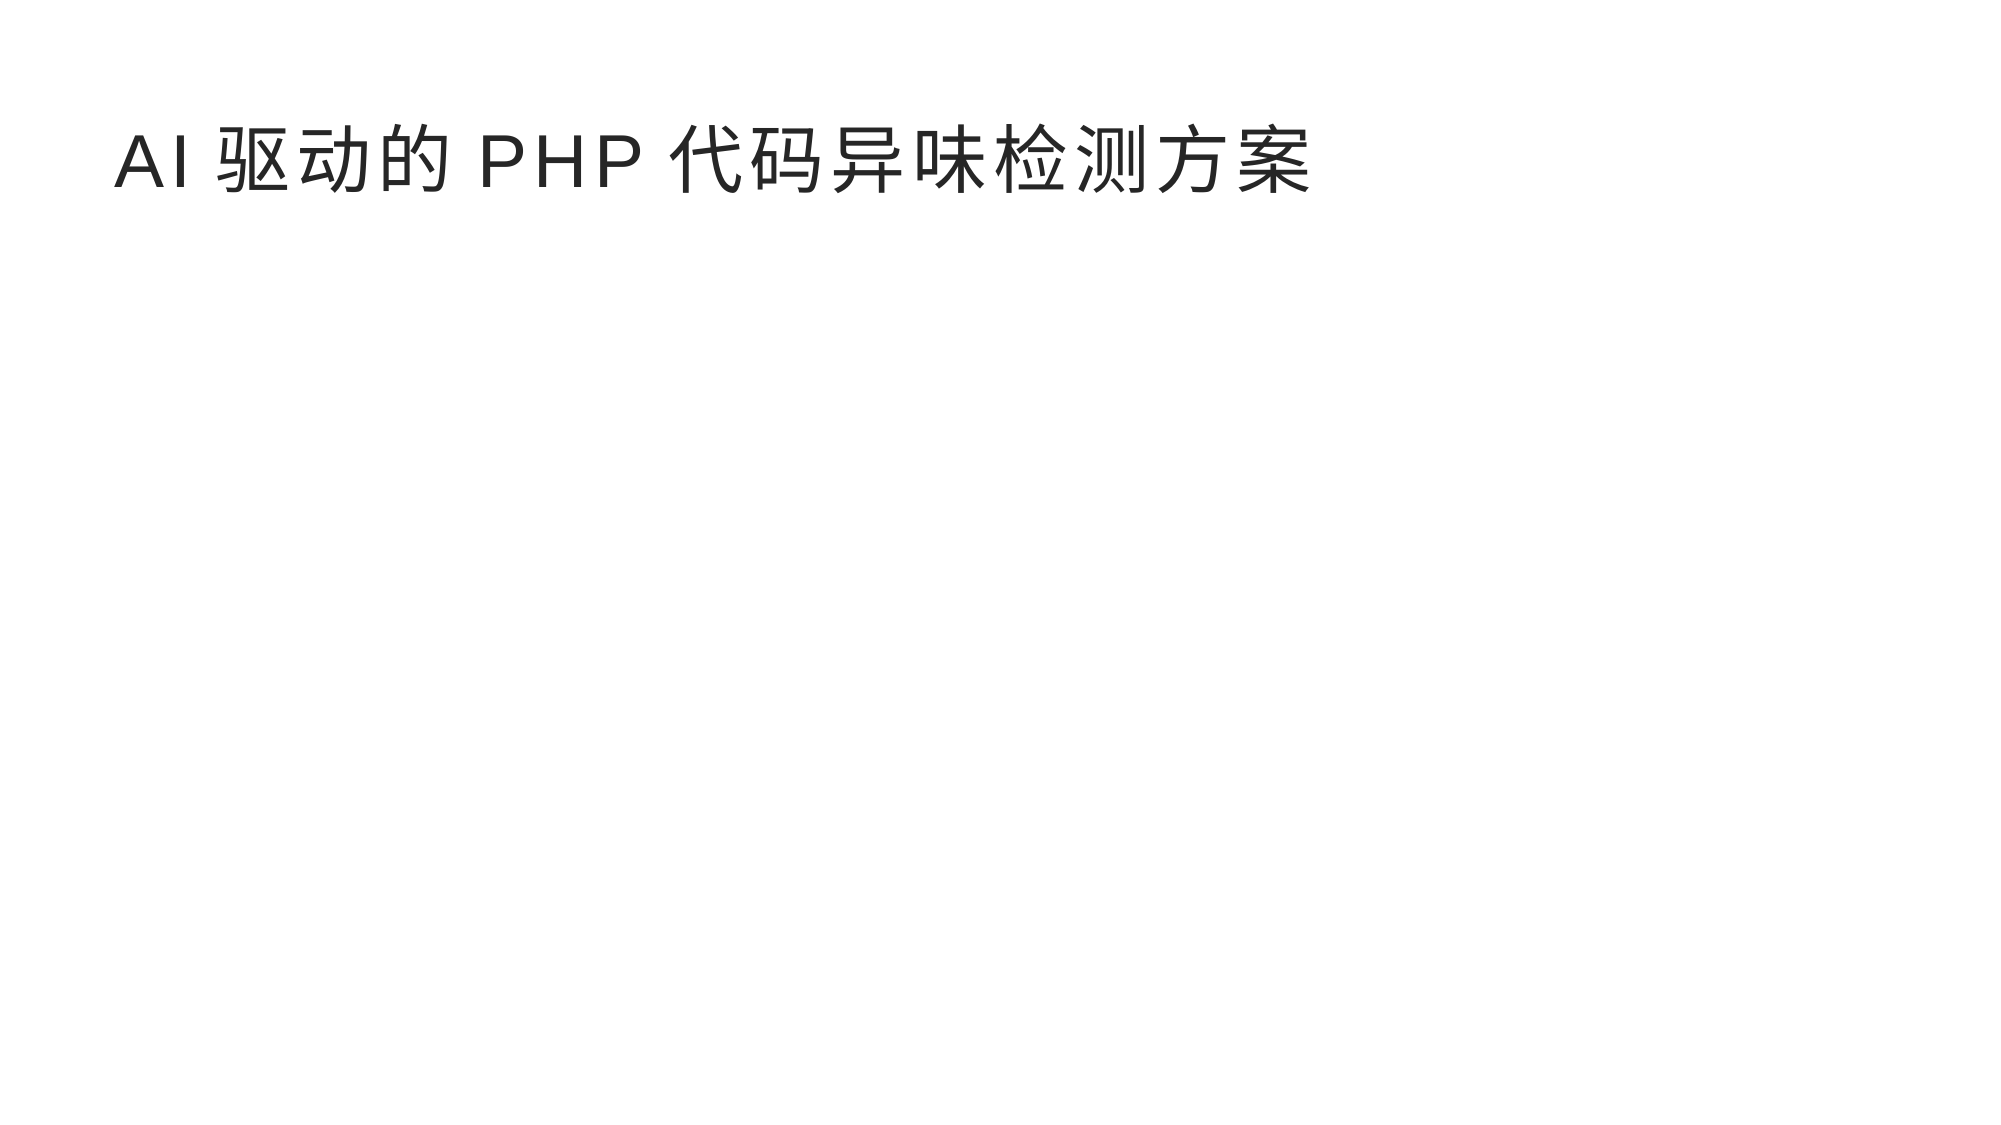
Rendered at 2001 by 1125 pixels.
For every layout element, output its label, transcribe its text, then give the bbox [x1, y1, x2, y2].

text_box AI驱动的PHP代码异味检测方案 [99, 99, 1900, 216]
